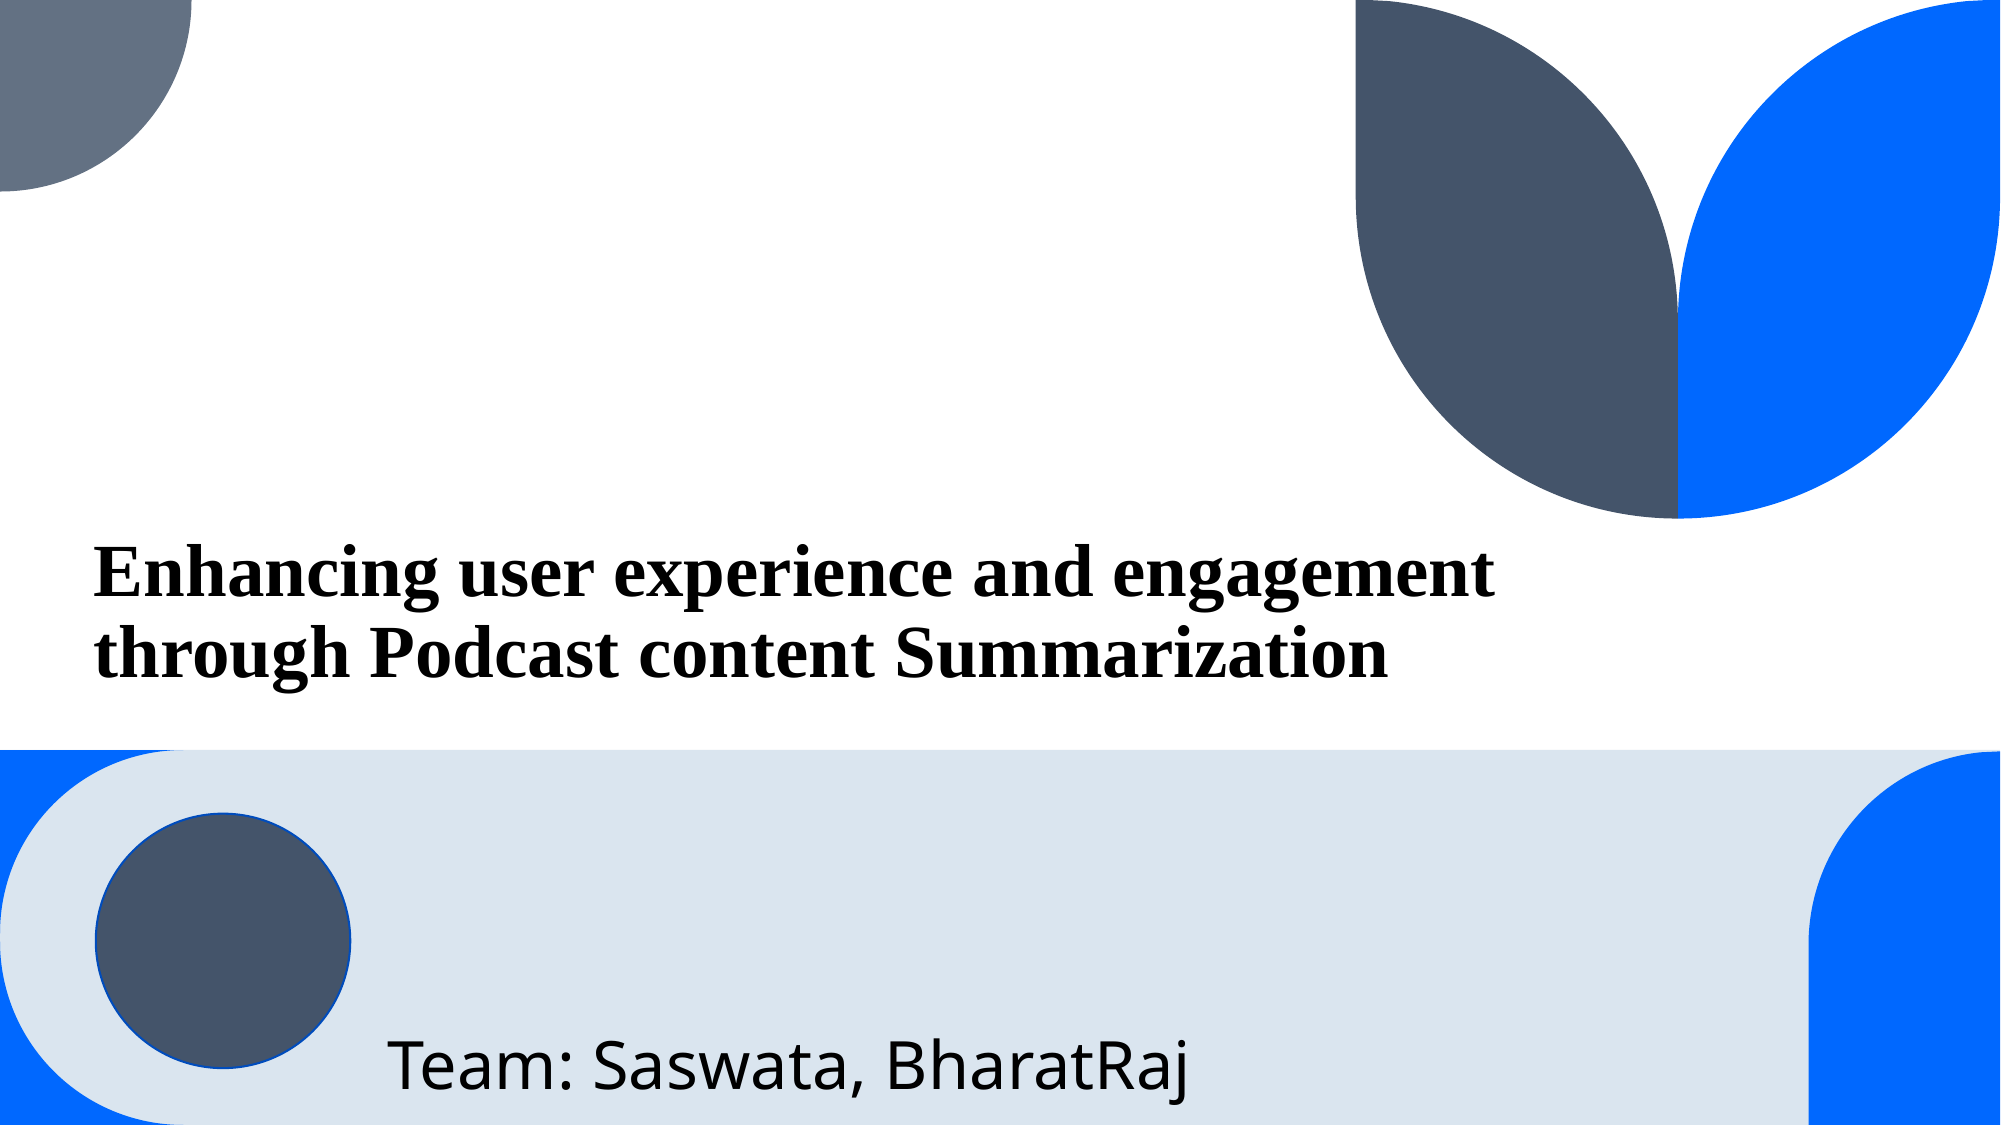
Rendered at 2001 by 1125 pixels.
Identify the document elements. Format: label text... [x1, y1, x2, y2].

title Enhancing user experience and engagement through Podcast content Summarization [79, 309, 1704, 702]
subtitle Team: Saswata, BharatRaj [372, 1024, 1931, 1125]
